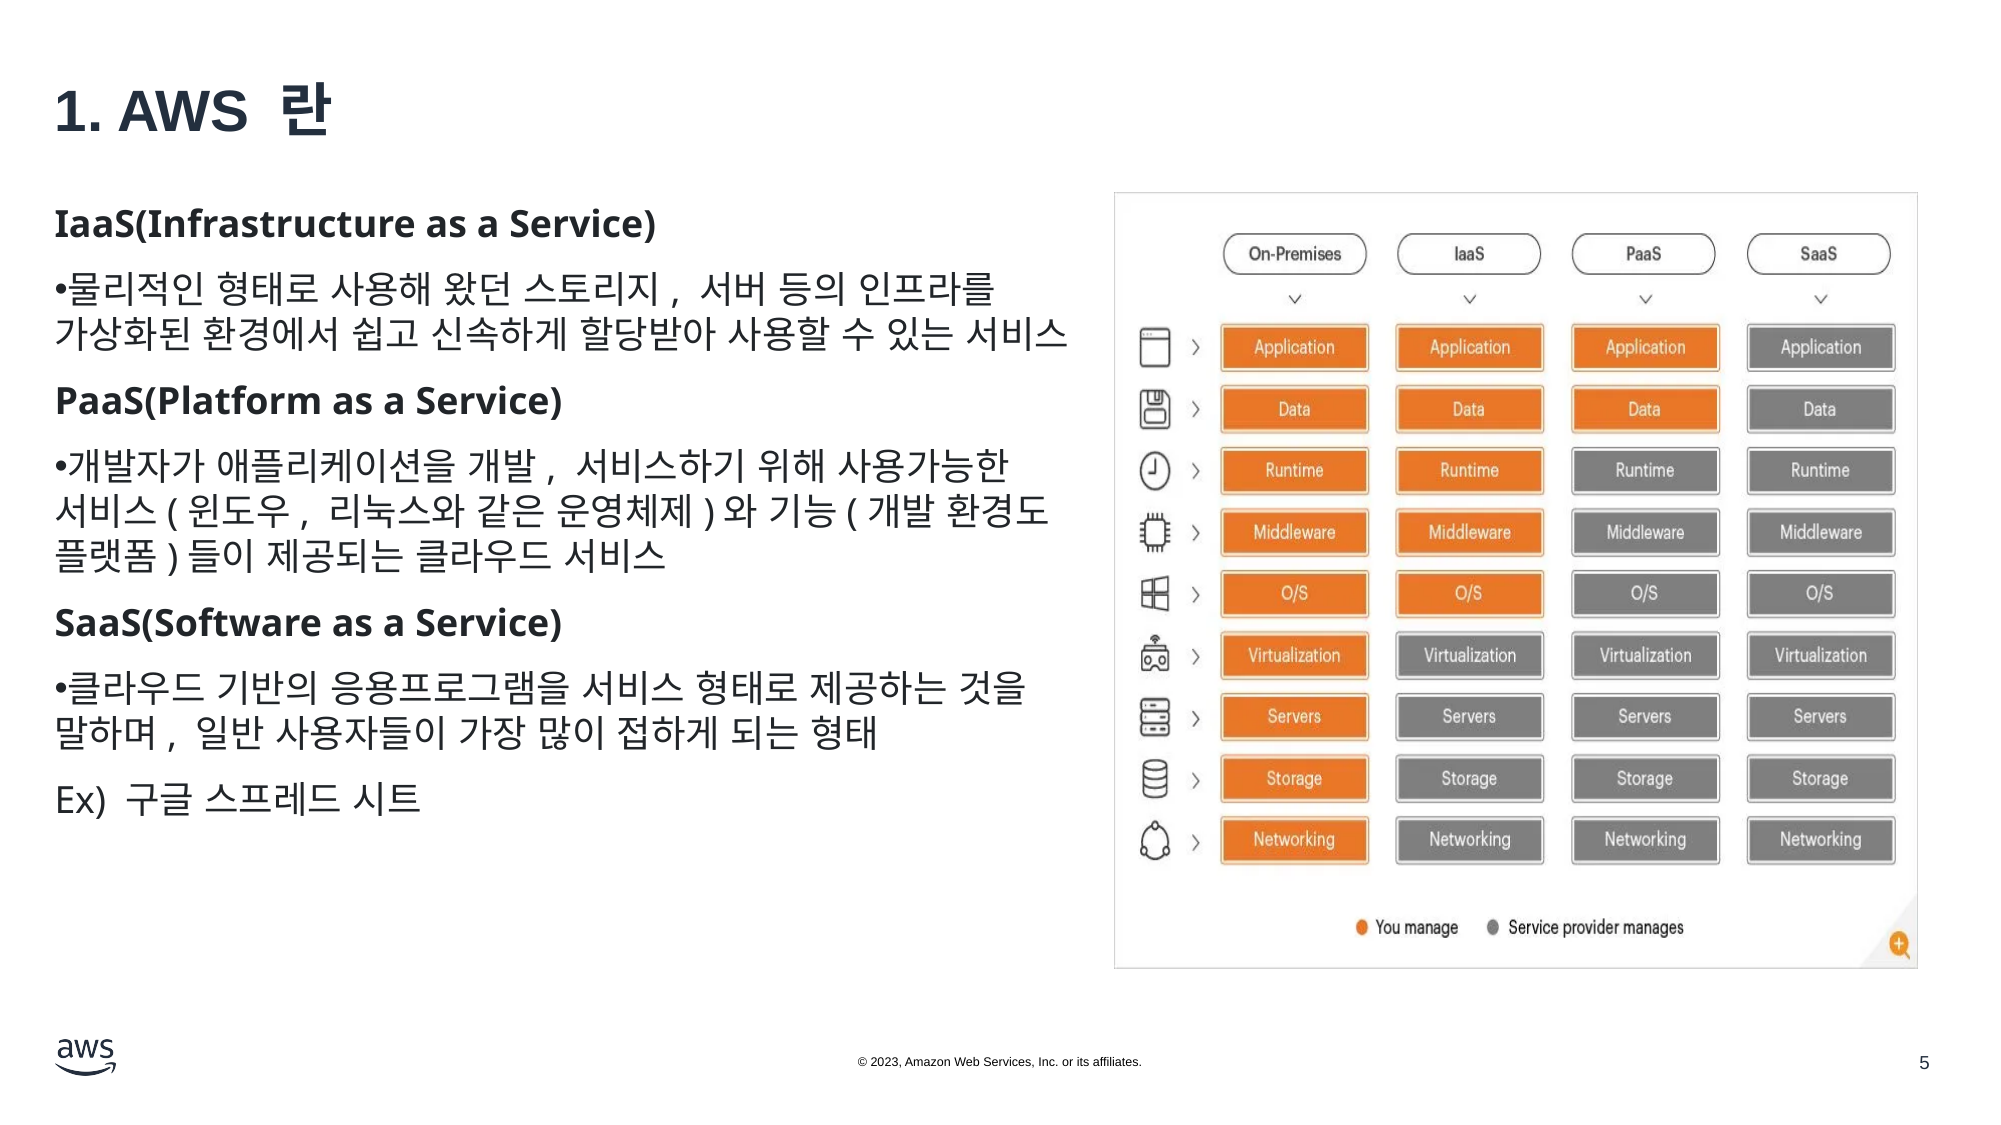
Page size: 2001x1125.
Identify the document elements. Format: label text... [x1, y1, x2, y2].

list IaaS(Infrastructure as a Service) 물리적인 형태로 사용해 왔던 스토리지, 서버 등의 인프라를 가상화된 환경에서 쉽고 신속하게 할당받아 사용할 수 있는 서비스 PaaS(Platform as a Service) 개발자가 애플리케이션을 개발, 서비스하기 위해 사용가능한 서비스(윈도우, 리눅스와 같은 운영체제)와 기능(개발 환경도 플랫폼)들이 제공되는 클라우드 서비스 SaaS(Software as a Service) 클라우드 기반의 응용프로그램을 서비스 형태로 제공하는 것을 말하며, 일반 사용자들이 가장 많이 접하게 되는 형태 Ex) 구글 스프레드 시트 [39, 192, 1114, 969]
title 1. AWS 란 [39, 59, 1961, 166]
footer © 2023, Amazon Web Services, Inc. or its affiliates. [662, 1031, 1338, 1092]
picture [55, 1039, 116, 1076]
picture [1114, 192, 1918, 969]
slide_number 5 [1494, 1031, 1945, 1092]
